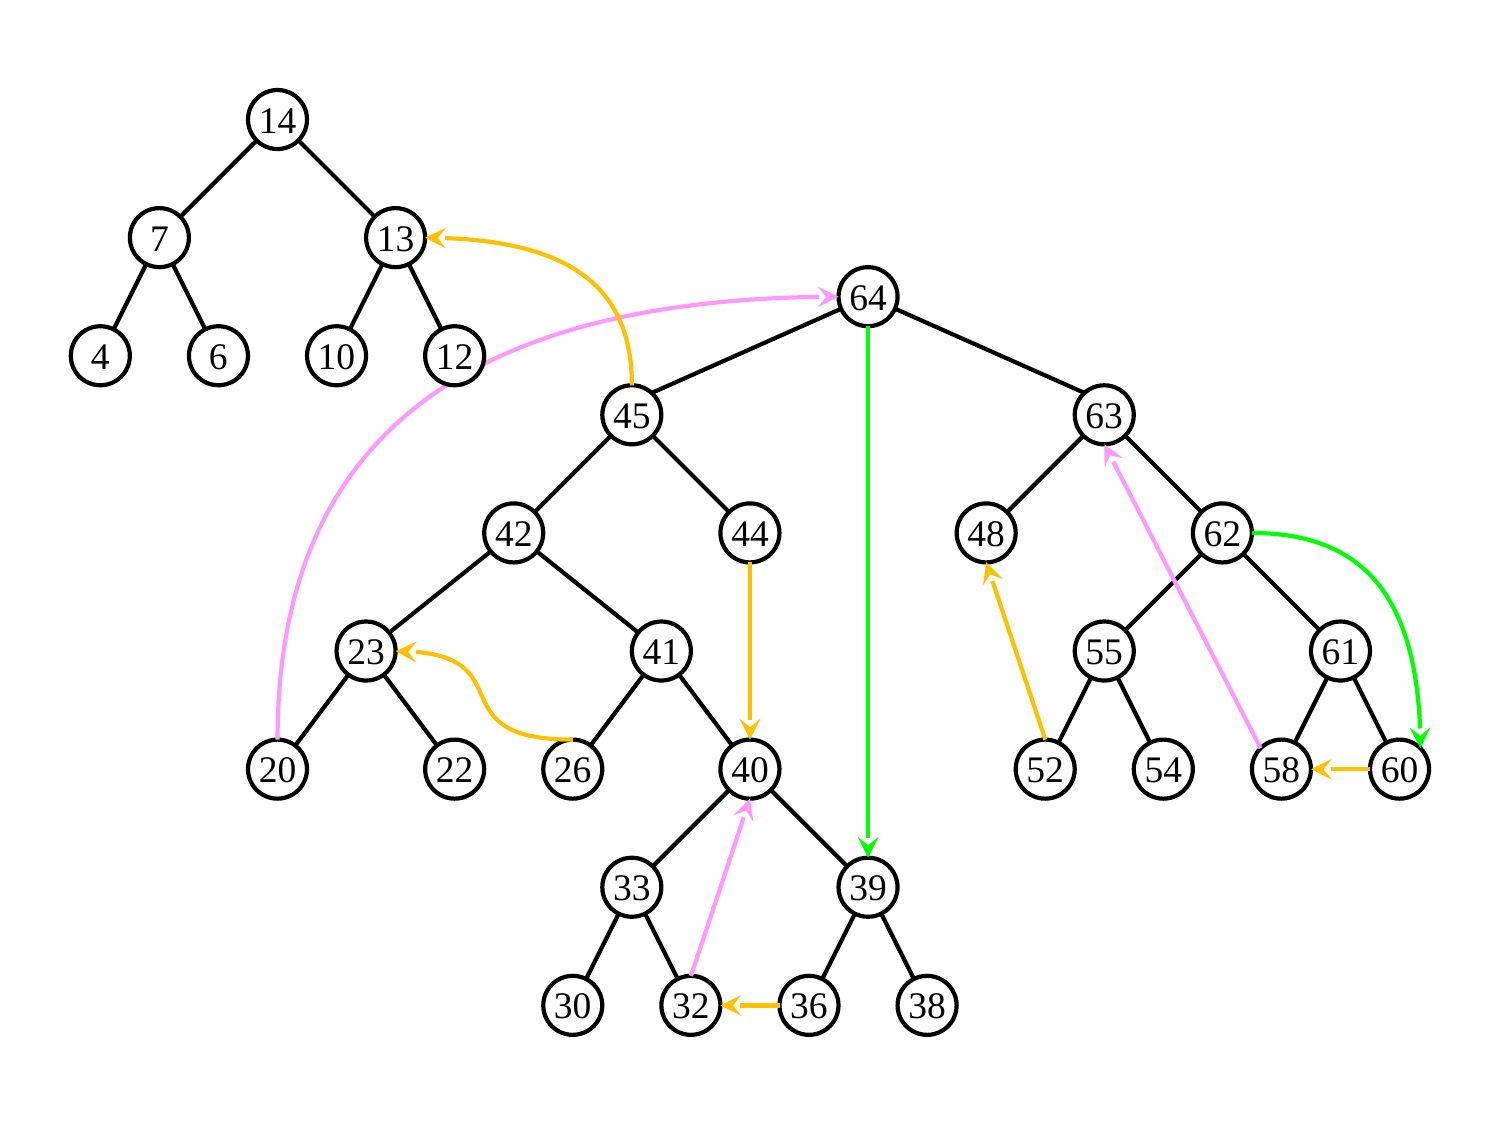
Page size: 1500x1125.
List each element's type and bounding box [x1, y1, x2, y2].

text_box [70, 90, 1430, 1035]
